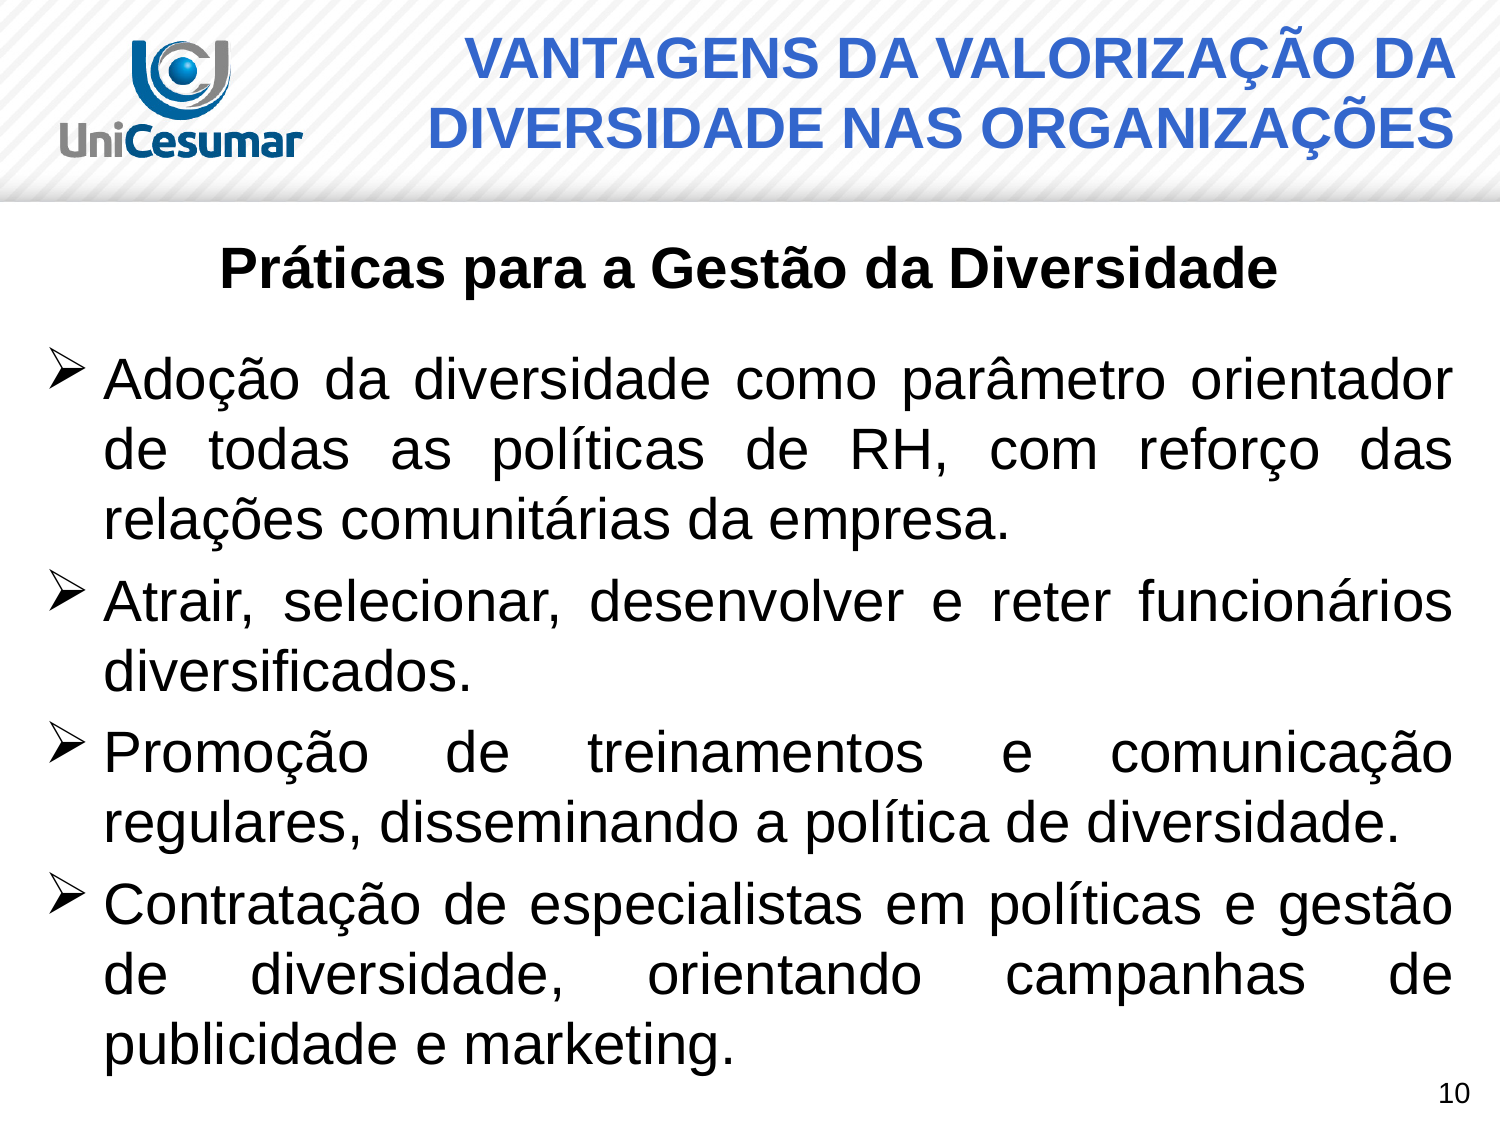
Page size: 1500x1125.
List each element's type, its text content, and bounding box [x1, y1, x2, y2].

picture [0, 0, 1500, 1125]
list Práticas para a Gestão da Diversidade Adoção da diversidade como parâmetro orientador de todas as políticas de RH, com reforço das relações comunitárias da empresa. Atrair, selecionar, desenvolver e reter funcionários diversificados. Promoção de treinamentos e comunicação regulares, disseminando a política de diversidade. Contratação de especialistas em políticas e gestão de diversidade, orientando campanhas de publicidade e marketing. [29, 222, 1471, 1008]
title VANTAGENS DA VALORIZAÇÃO DA DIVERSIDADE NAS ORGANIZAÇÕES [289, 18, 1471, 162]
